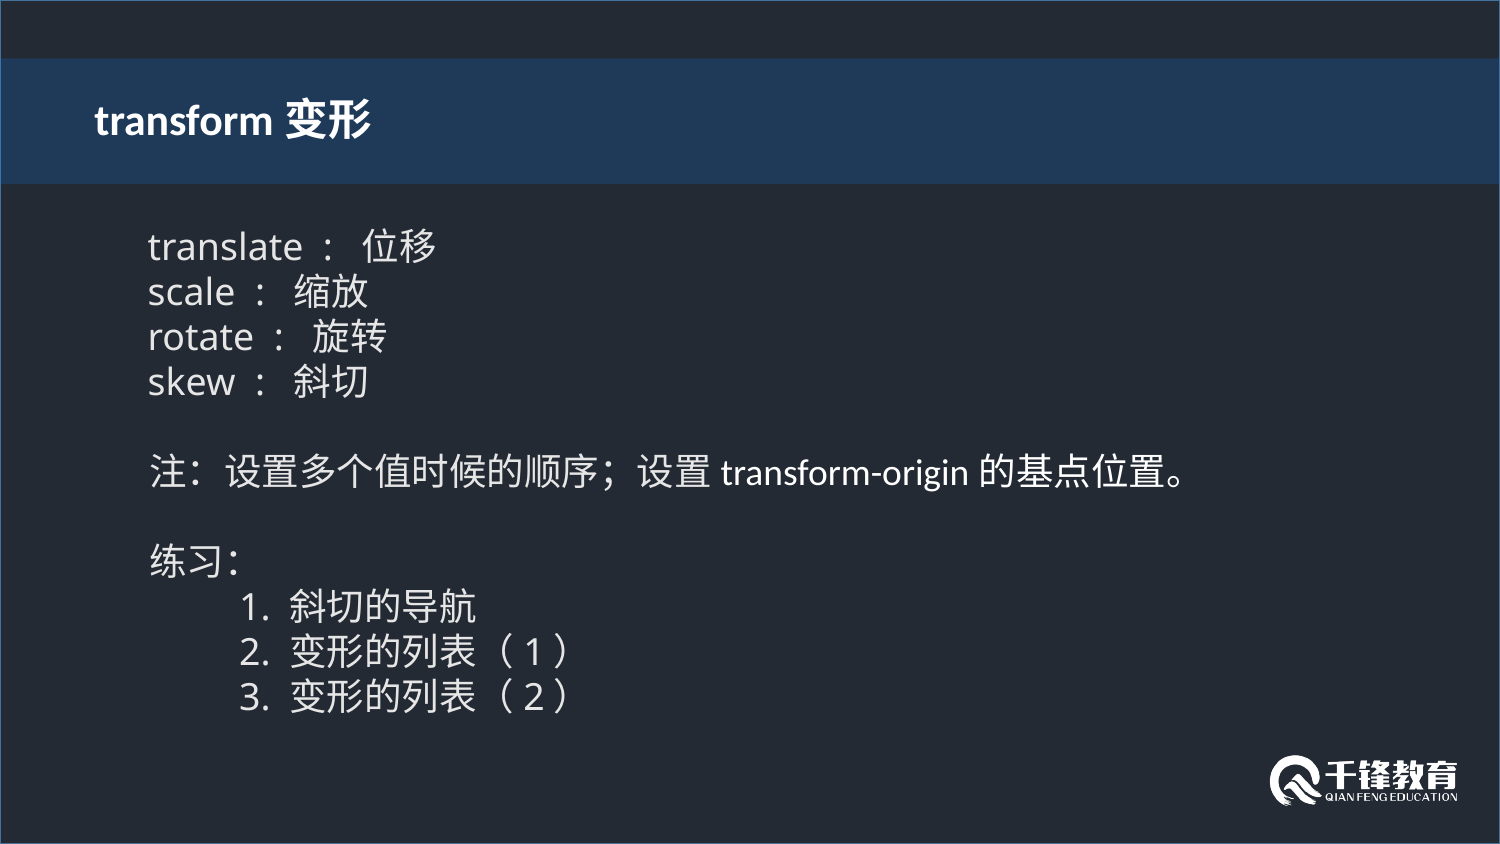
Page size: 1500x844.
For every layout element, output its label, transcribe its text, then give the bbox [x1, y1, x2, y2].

text_box [0, 185, 1500, 844]
text_box [0, 0, 1500, 57]
text_box [0, 57, 1500, 185]
text_box translate : 位移 scale : 缩放 rotate : 旋转 skew : 斜切 注：设置多个值时候的顺序；设置transform-origin的基点位置。 练习： 1. 斜切的导航 2. 变形的列表（1） 3. 变形的列表（2） [74, 215, 1360, 726]
text_box transform变形 [79, 84, 1461, 152]
picture [1268, 751, 1461, 810]
